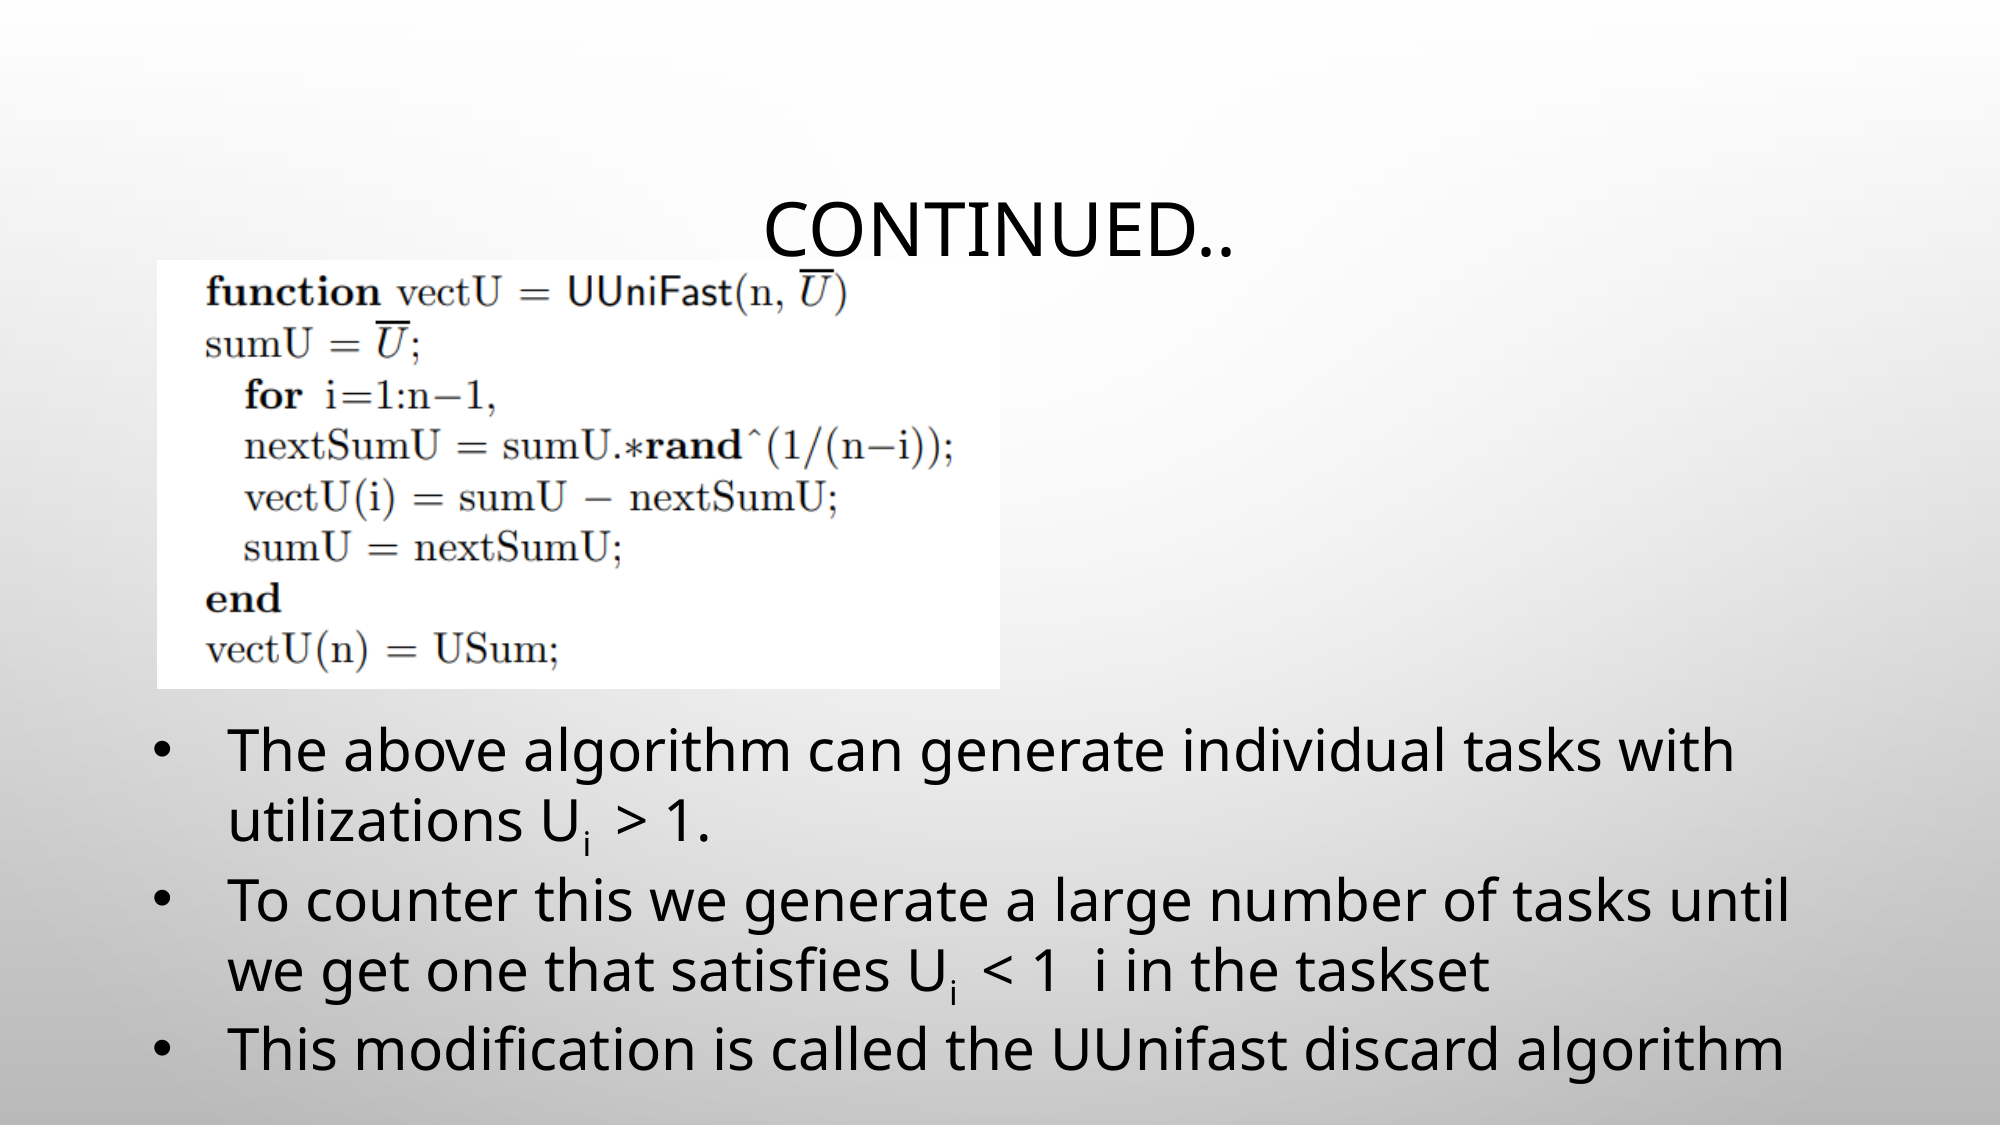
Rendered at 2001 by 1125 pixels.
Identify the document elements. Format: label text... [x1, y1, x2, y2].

picture [0, 0, 2000, 1125]
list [157, 260, 1001, 690]
title Continued.. [149, 101, 1851, 364]
